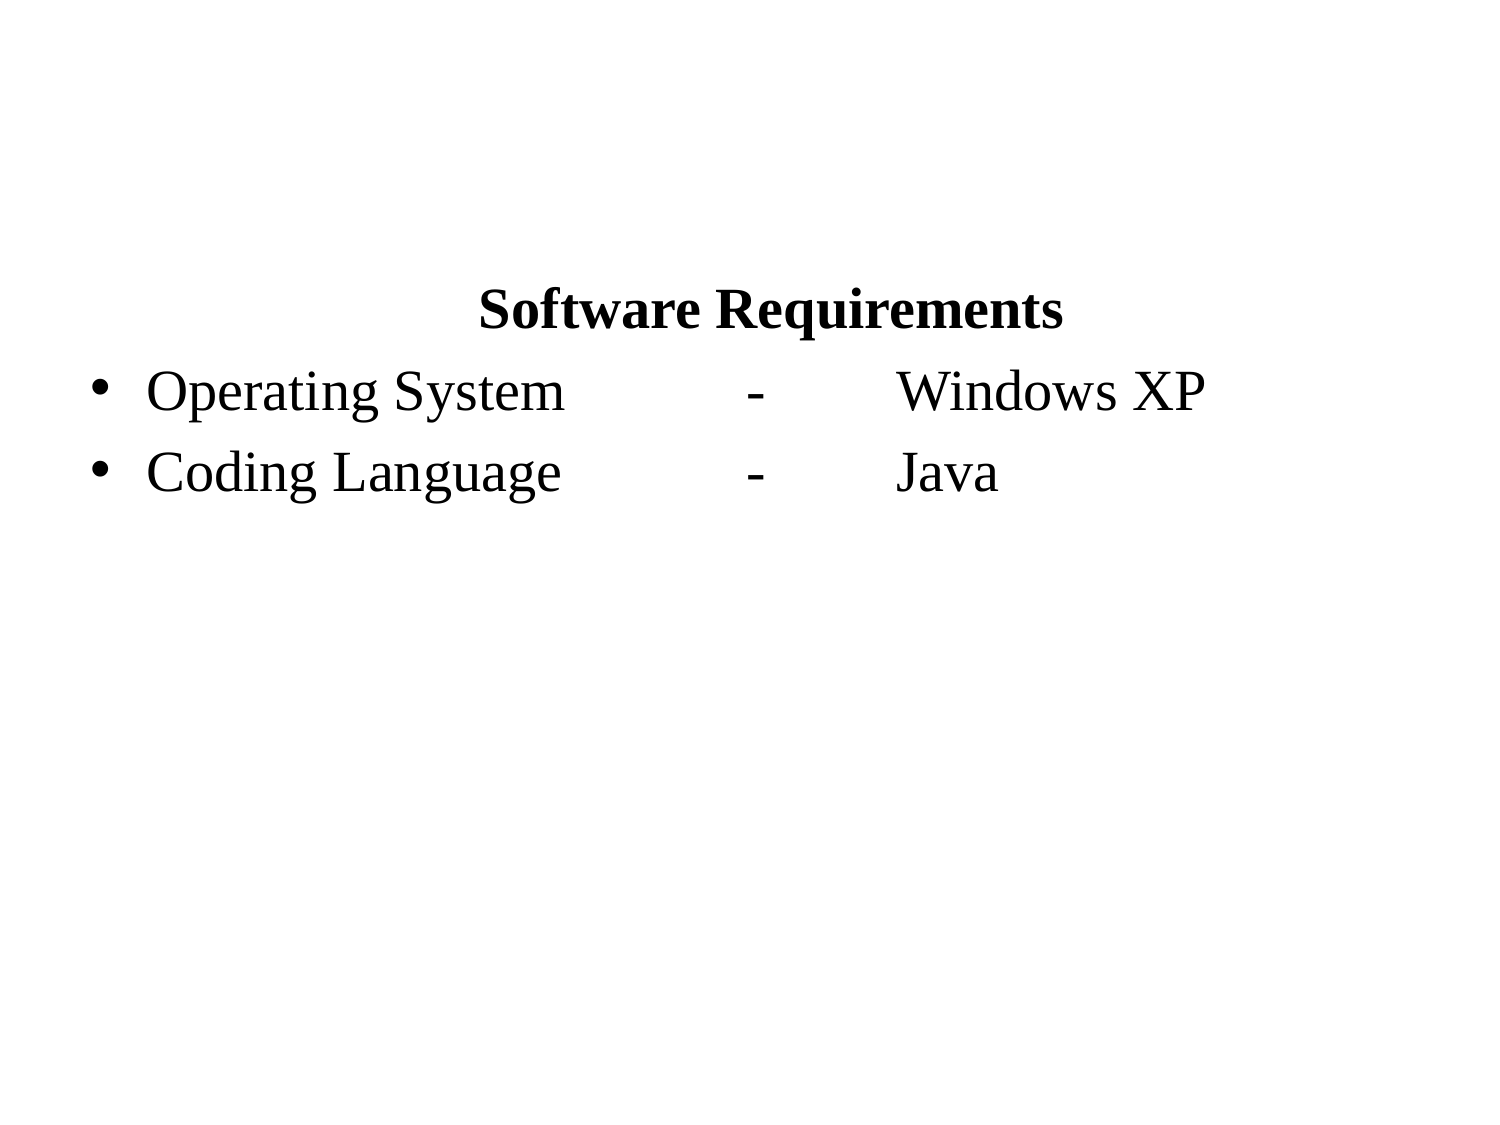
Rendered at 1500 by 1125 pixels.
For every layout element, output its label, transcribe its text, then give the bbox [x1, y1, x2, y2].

list Software Requirements Operating System - Windows XP Coding Language - Java [75, 262, 1425, 1005]
